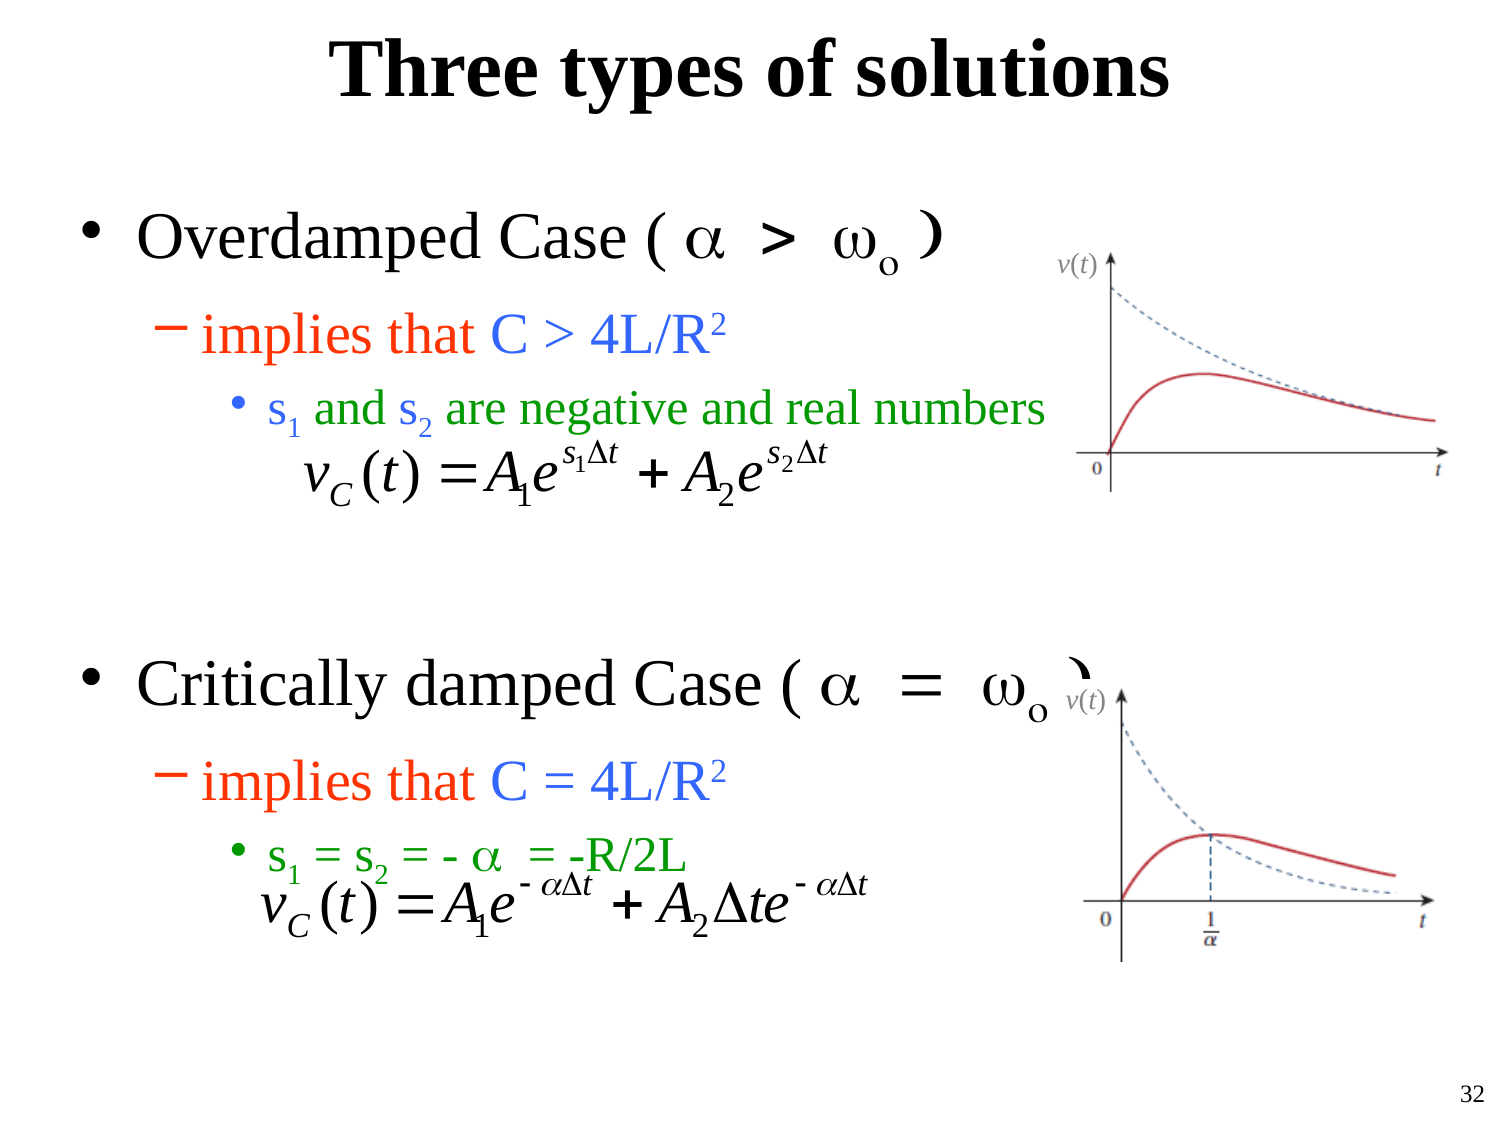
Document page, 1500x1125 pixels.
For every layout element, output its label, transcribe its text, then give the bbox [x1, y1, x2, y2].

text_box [294, 426, 839, 522]
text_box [1065, 678, 1436, 963]
list Overdamped Case ( a > wo ) implies that C > 4L/R2 s1 and s2 are negative and real numbers Critically damped Case ( a = wo ) implies that C = 4L/R2 s1 = s2 = - a = -R/2L [64, 184, 1436, 1071]
title Three types of solutions [0, 0, 1500, 126]
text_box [1056, 243, 1453, 492]
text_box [252, 857, 882, 953]
slide_number 32 [1186, 1069, 1500, 1125]
